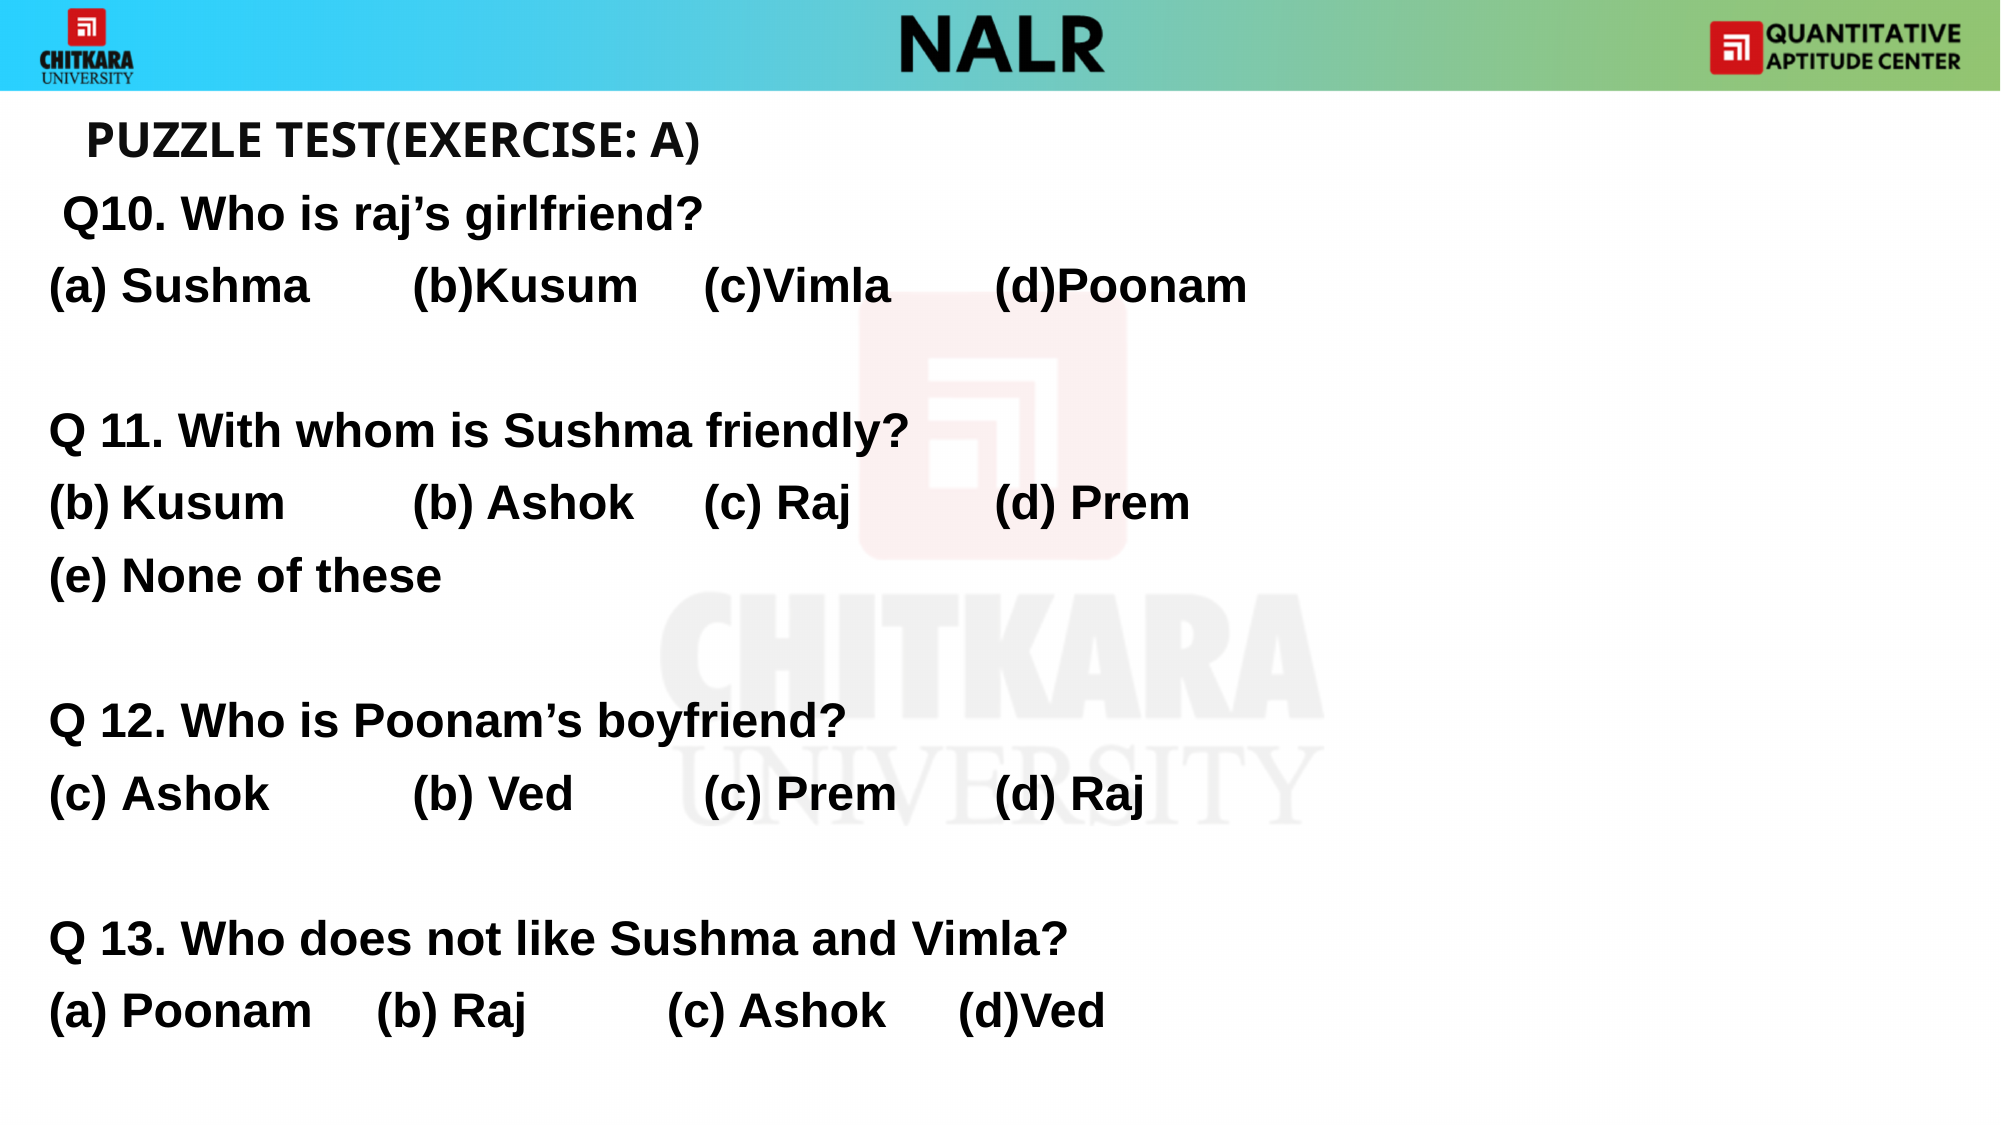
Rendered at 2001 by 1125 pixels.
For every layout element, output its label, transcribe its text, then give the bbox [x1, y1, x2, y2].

picture [0, 0, 2001, 1125]
list PUZZLE TEST(EXERCISE: A) Q10. Who is raj’s girlfriend? Sushma (b)Kusum (c)Vimla (d)Poonam Q 11. With whom is Sushma friendly? Kusum (b) Ashok (c) Raj (d) Prem (e) None of these Q 12. Who is Poonam’s boyfriend? Ashok (b) Ved (c) Prem (d) Raj Q 13. Who does not like Sushma and Vimla? (a) Poonam (b) Raj (c) Ashok (d)Ved [33, 108, 1959, 1053]
